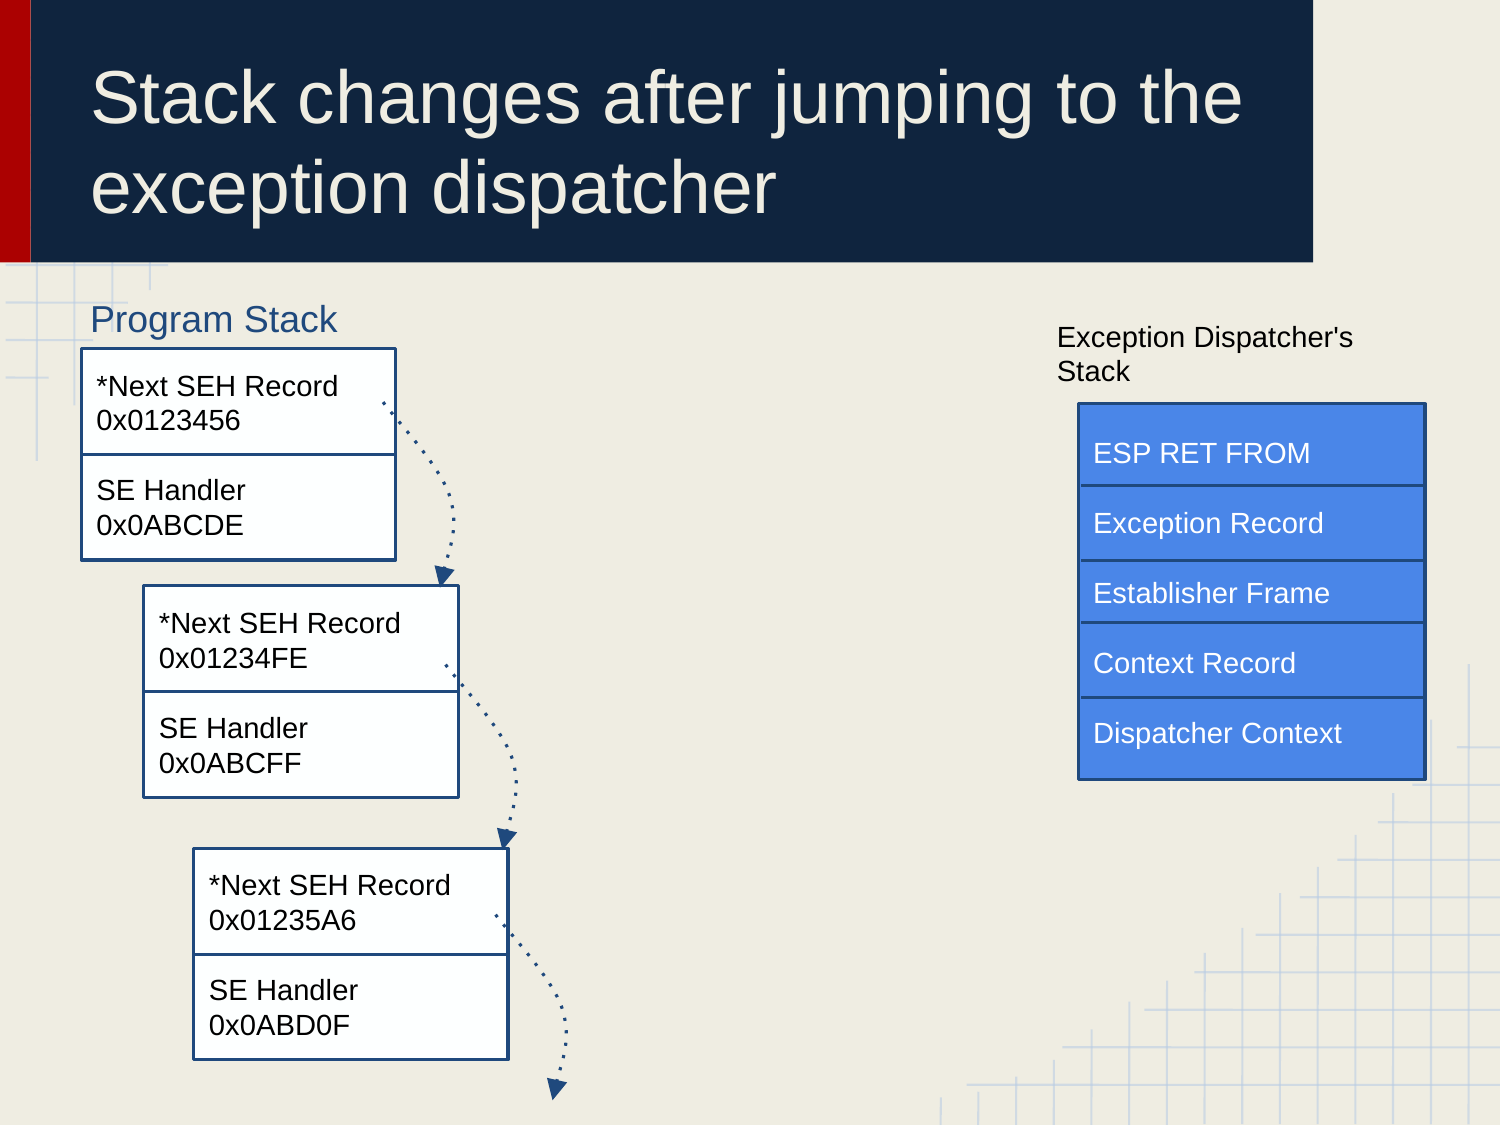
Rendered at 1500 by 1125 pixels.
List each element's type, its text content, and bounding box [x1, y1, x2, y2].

text_box *Next SEH Record 0x0123456 SE Handler 0x0ABCDE [81, 348, 396, 453]
text_box [495, 914, 568, 1101]
text_box [445, 664, 518, 851]
text_box Exception Dispatcher's Stack [1041, 302, 1420, 399]
text_box *Next SEH Record 0x01235A6 SE Handler 0x0ABD0F [193, 959, 509, 1060]
title Stack changes after jumping to the exception dispatcher [75, 22, 1276, 244]
text_box *Next SEH Record 0x01234FE SE Handler 0x0ABCFF [143, 585, 459, 690]
text_box [383, 402, 455, 588]
text_box *Next SEH Record 0x0123456 SE Handler 0x0ABCDE [81, 456, 396, 560]
text_box *Next SEH Record 0x01234FE SE Handler 0x0ABCFF [143, 697, 459, 798]
list Program Stack [75, 279, 1425, 1074]
text_box *Next SEH Record 0x01235A6 SE Handler 0x0ABD0F [193, 848, 509, 953]
text_box ESP RET FROM Exception Record Establisher Frame Context Record Dispatcher Context [1078, 403, 1426, 780]
